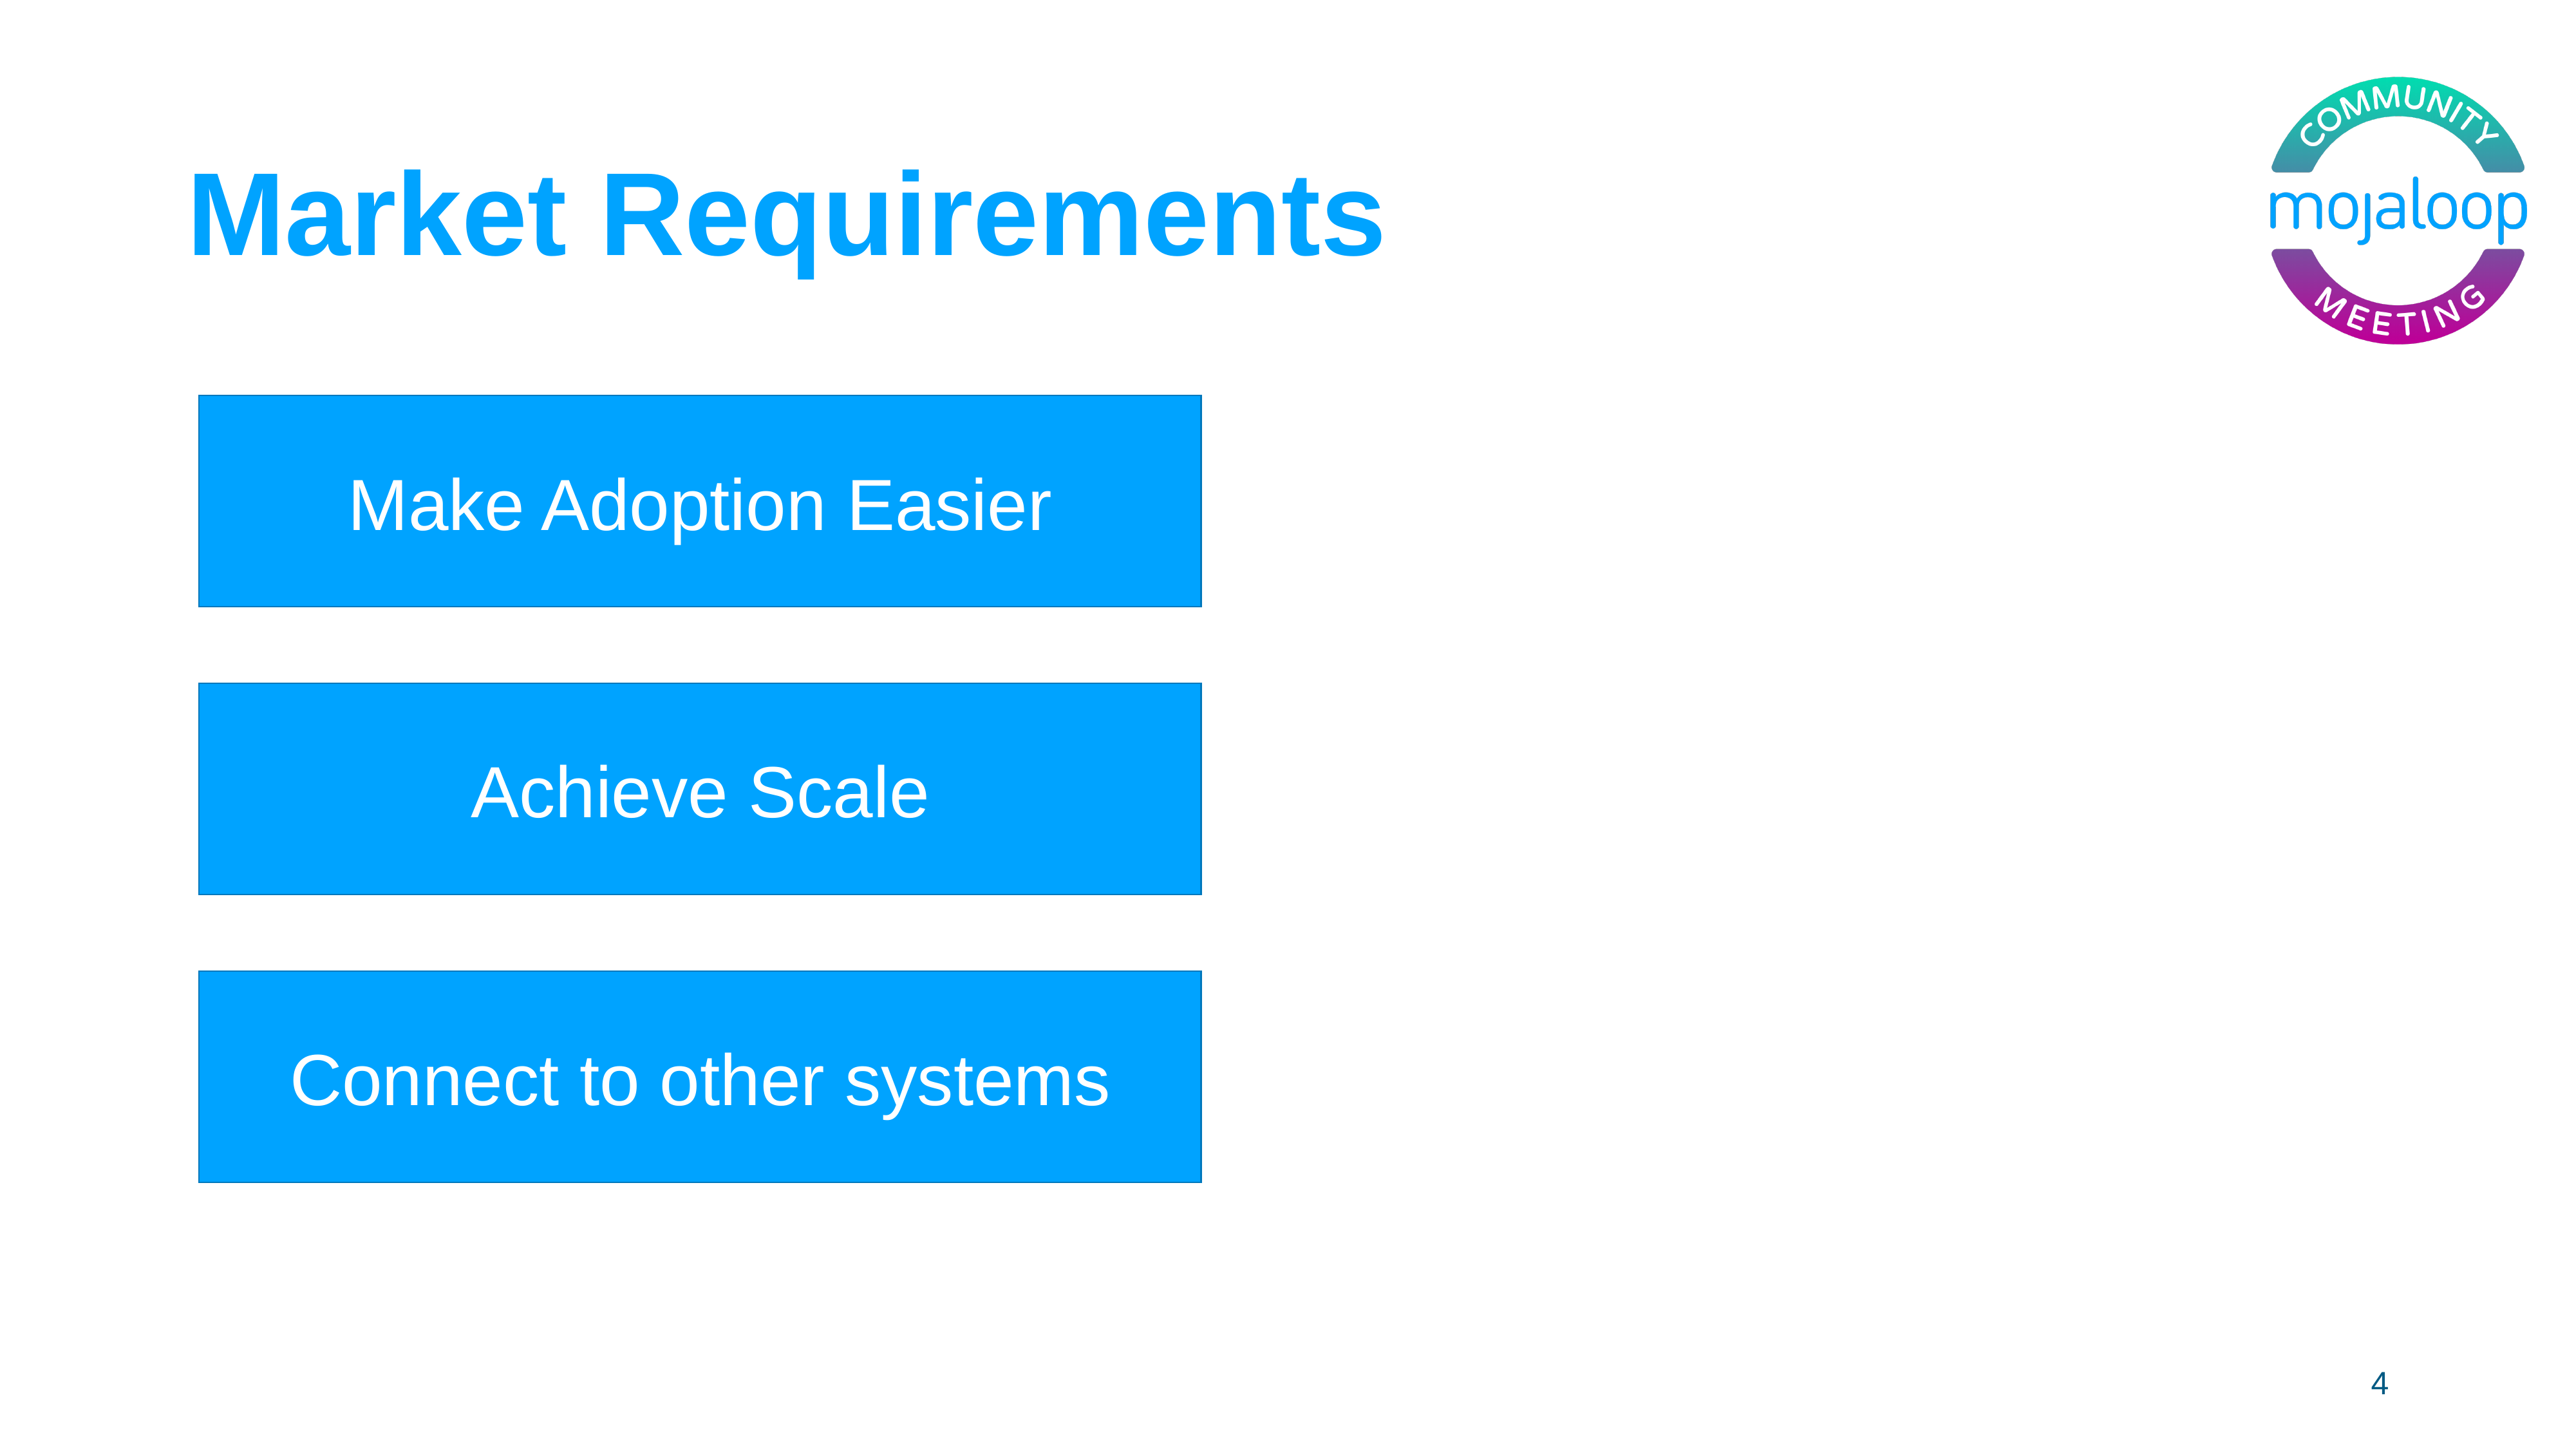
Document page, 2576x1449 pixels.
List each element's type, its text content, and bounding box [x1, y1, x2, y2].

text_box Connect to other systems [198, 971, 1202, 1183]
text_box Make Adoption Easier [198, 395, 1202, 607]
slide_number 4 [1819, 1343, 2399, 1421]
picture [2270, 77, 2528, 345]
text_box Achieve Scale [198, 683, 1202, 895]
title Market Requirements [177, 77, 2175, 357]
